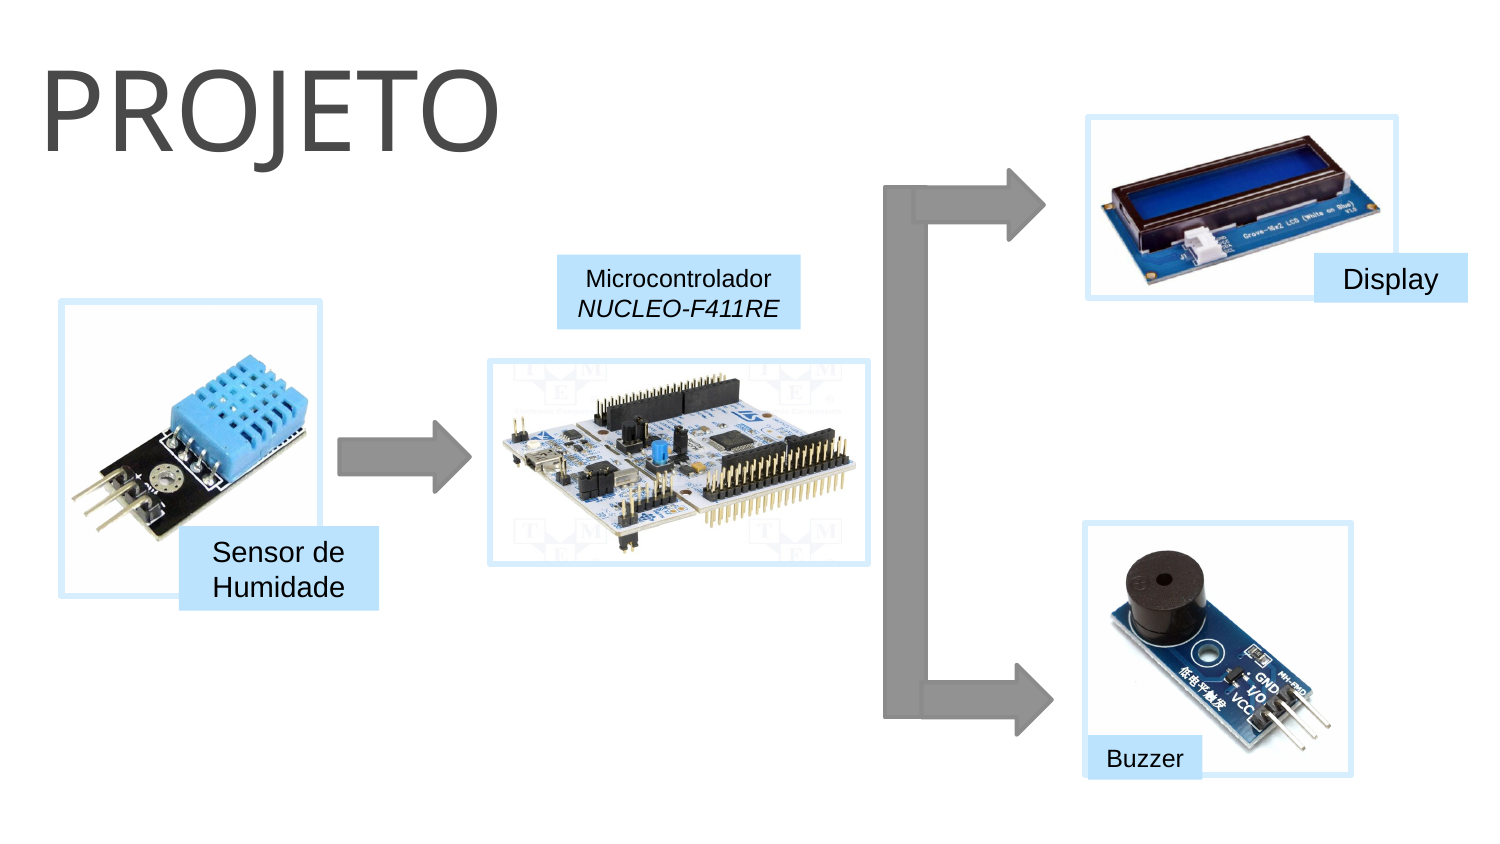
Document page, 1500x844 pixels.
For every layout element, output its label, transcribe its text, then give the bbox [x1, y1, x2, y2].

picture [1090, 120, 1393, 296]
text_box Microcontrolador NUCLEO-F411RE [557, 254, 801, 330]
text_box [883, 185, 928, 719]
picture [1087, 525, 1349, 772]
text_box [919, 662, 1054, 737]
text_box PROJETO [23, 31, 686, 120]
text_box [337, 419, 472, 494]
picture [492, 363, 865, 561]
text_box [911, 167, 1046, 242]
text_box Sensor de Humidade [178, 526, 380, 611]
picture [64, 304, 318, 594]
text_box Display [1392, 252, 1468, 303]
